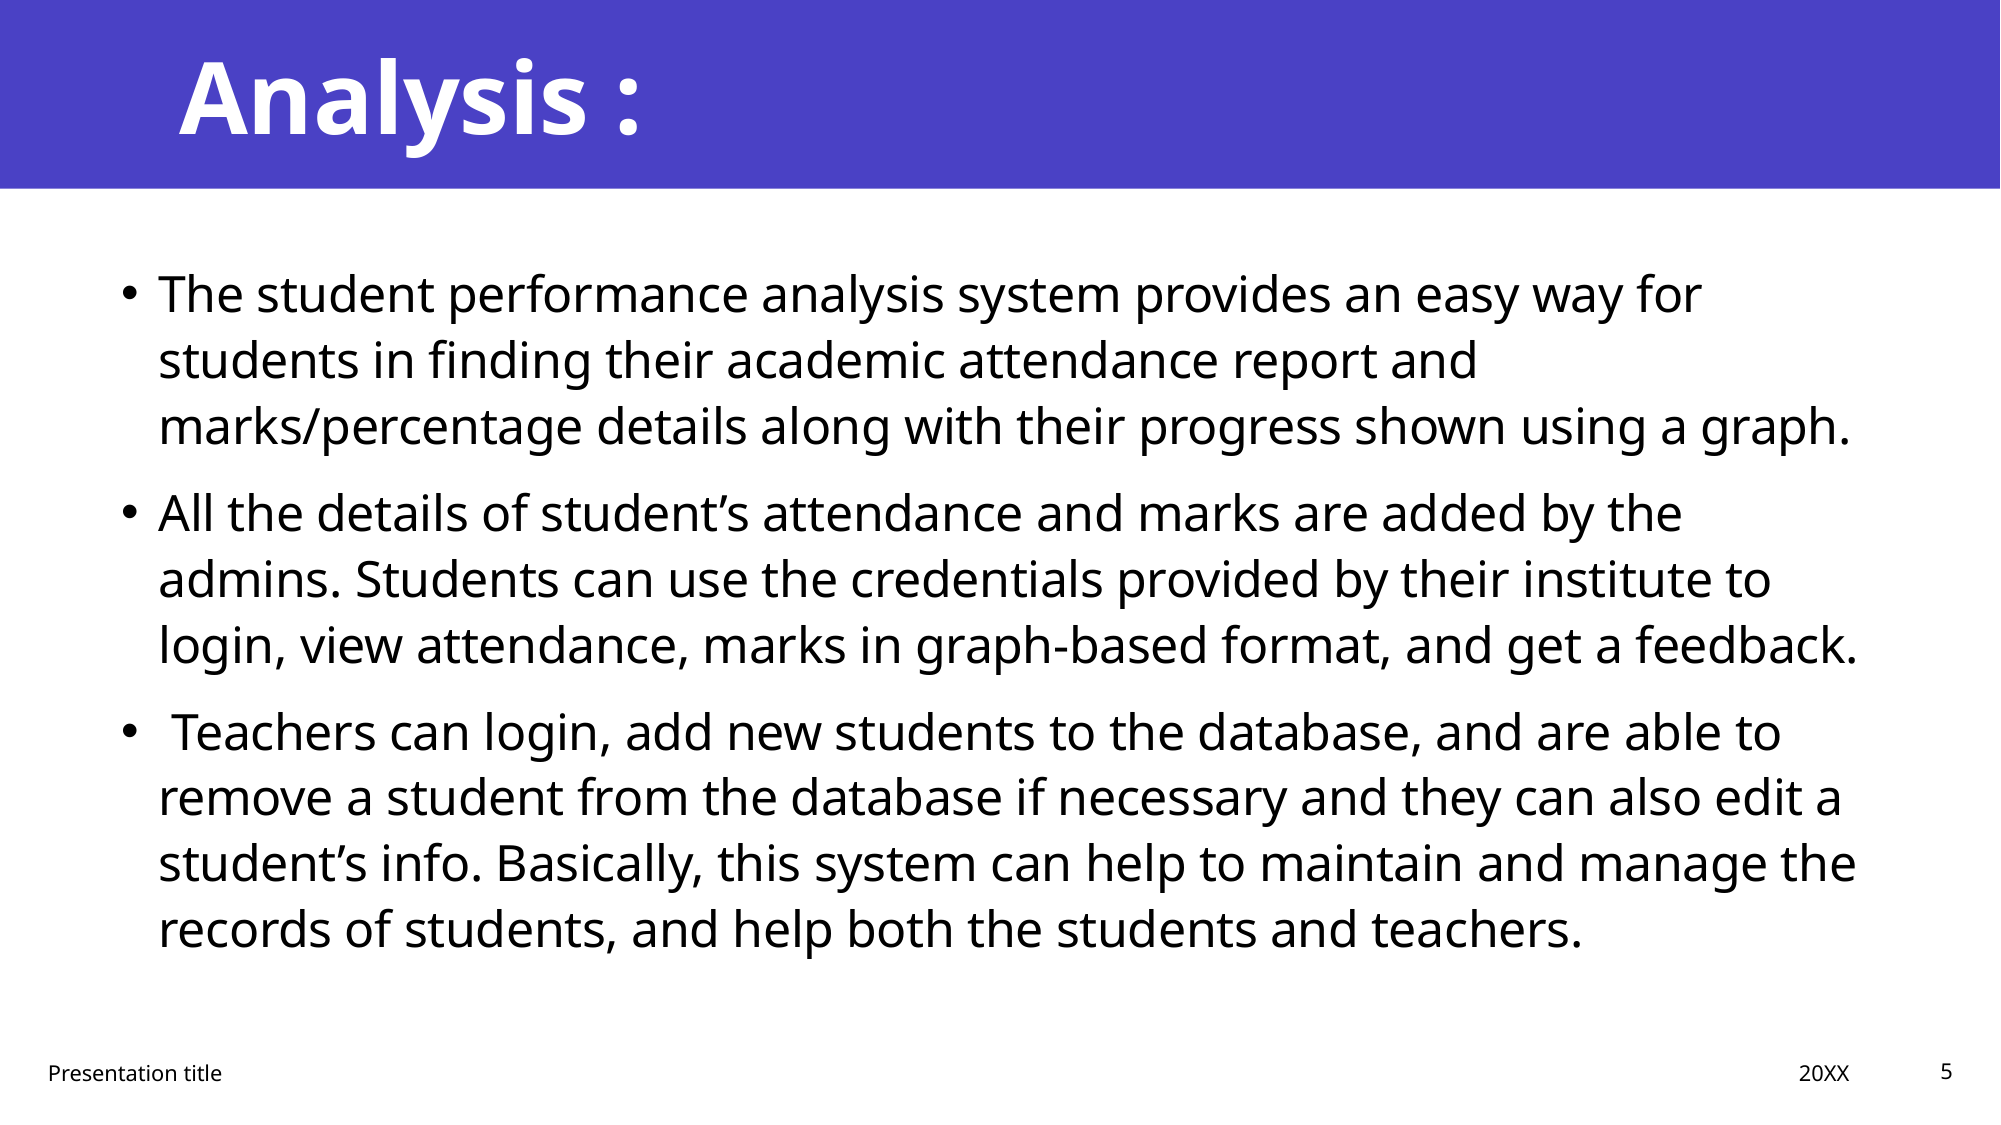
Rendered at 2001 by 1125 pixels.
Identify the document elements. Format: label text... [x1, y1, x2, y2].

title Analysis : [164, 31, 1809, 157]
slide_number 20XX [1150, 1042, 1864, 1103]
list The student performance analysis system provides an easy way for students in finding their academic attendance report and marks/percentage details along with their progress shown using a graph. All the details of student’s attendance and marks are added by the admins. Students can use the credentials provided by their institute to login, view attendance, marks in graph-based format, and get a feedback. Teachers can login, add new students to the database, and are able to remove a student from the database if necessary and they can also edit a student’s info. Basically, this system can help to maintain and manage the records of students, and help both the students and teachers. [106, 248, 1894, 969]
slide_number 5 [1864, 1042, 1968, 1103]
footer Presentation title [33, 1042, 827, 1103]
